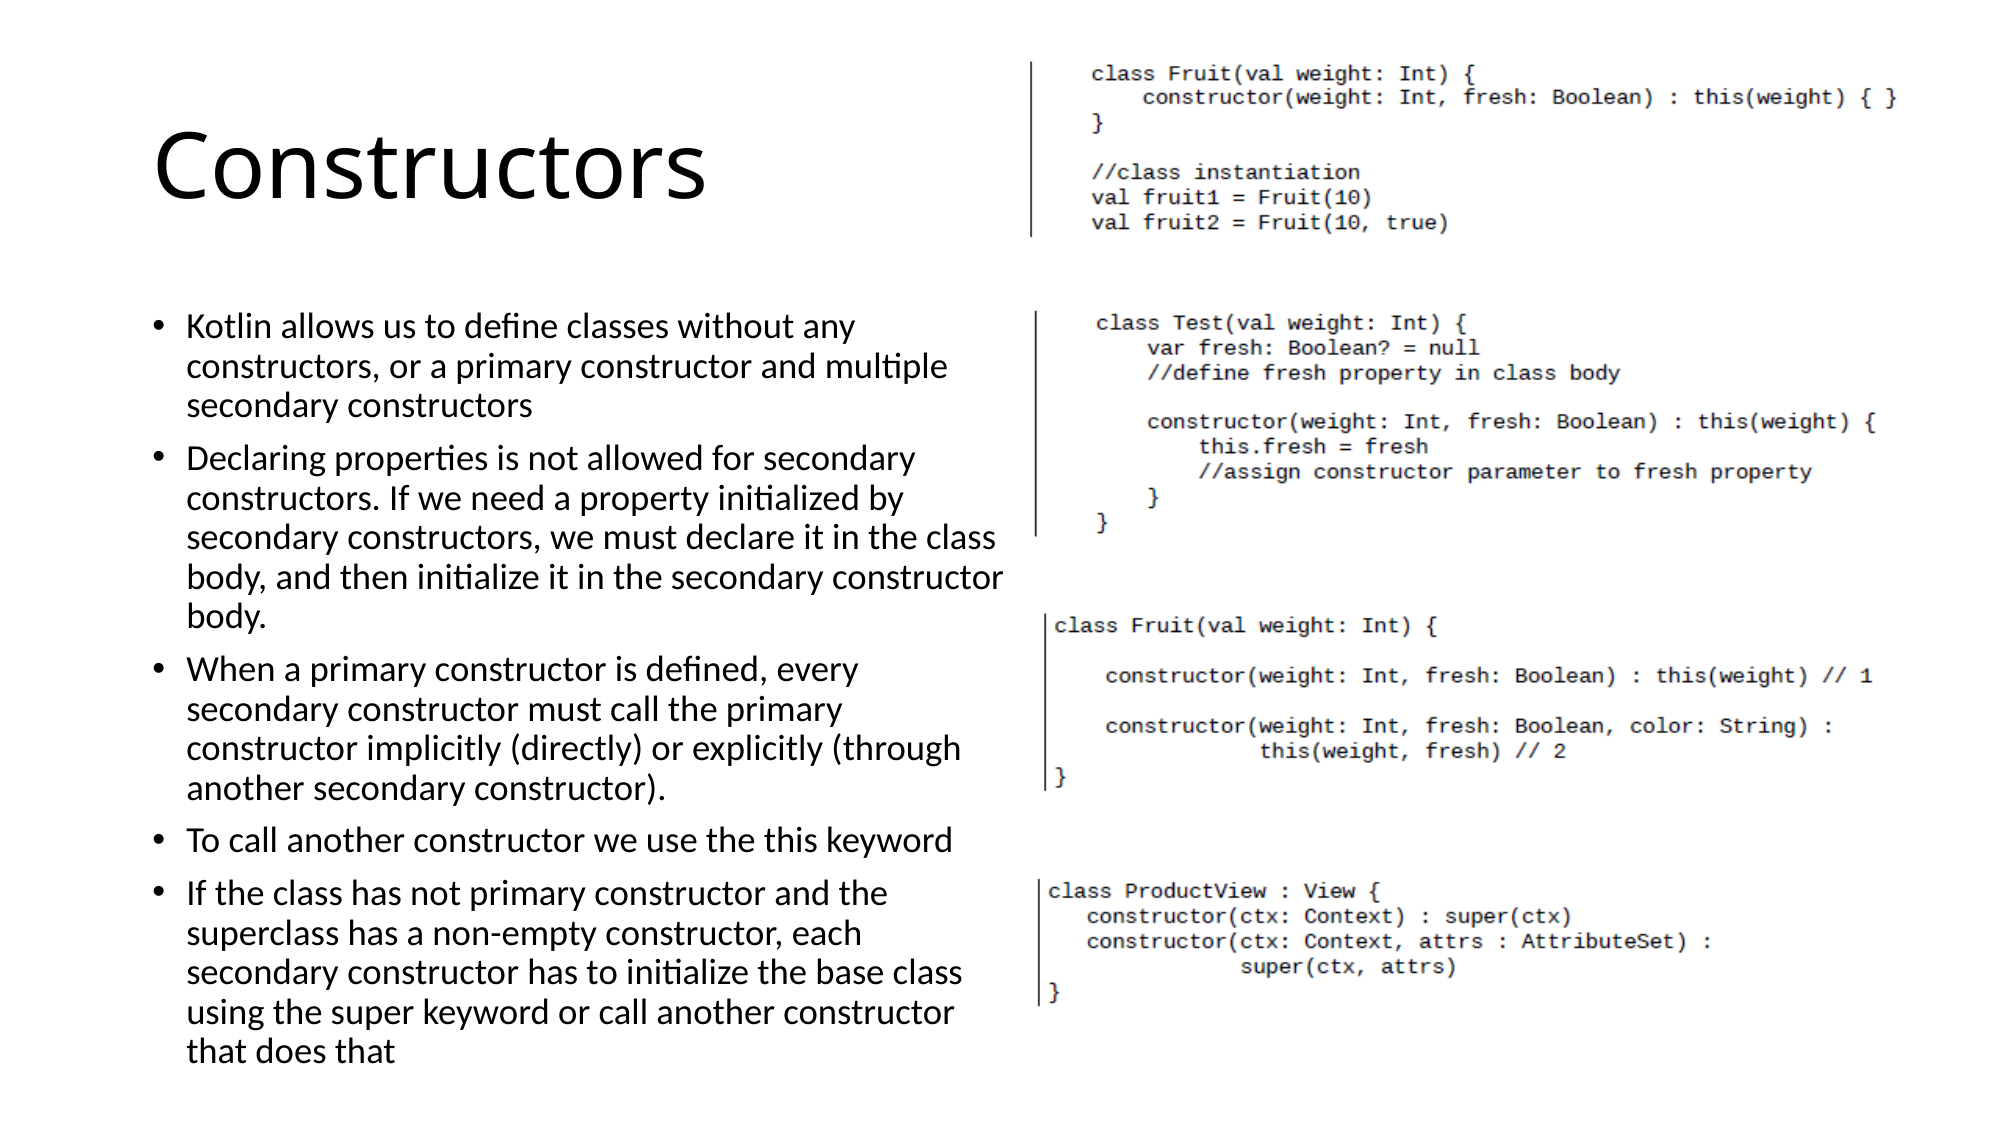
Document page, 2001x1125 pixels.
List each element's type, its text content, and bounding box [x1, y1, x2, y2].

title Constructors [137, 59, 1863, 278]
picture [1029, 862, 1741, 1019]
picture [1029, 54, 1932, 253]
picture [1029, 587, 1944, 799]
list Kotlin allows us to define classes without any constructors, or a primary constructor and multiple secondary constructors Declaring properties is not allowed for secondary constructors. If we need a property initialized by secondary constructors, we must declare it in the class body, and then initialize it in the secondary constructor body. When a primary constructor is defined, every secondary constructor must call the primary constructor implicitly (directly) or explicitly (through another secondary constructor). To call another constructor we use the this keyword If the class has not primary constructor and the superclass has a non-empty constructor, each secondary constructor has to initialize the base class using the super keyword or call another constructor that does that [137, 299, 1030, 1089]
picture [1029, 297, 1883, 543]
